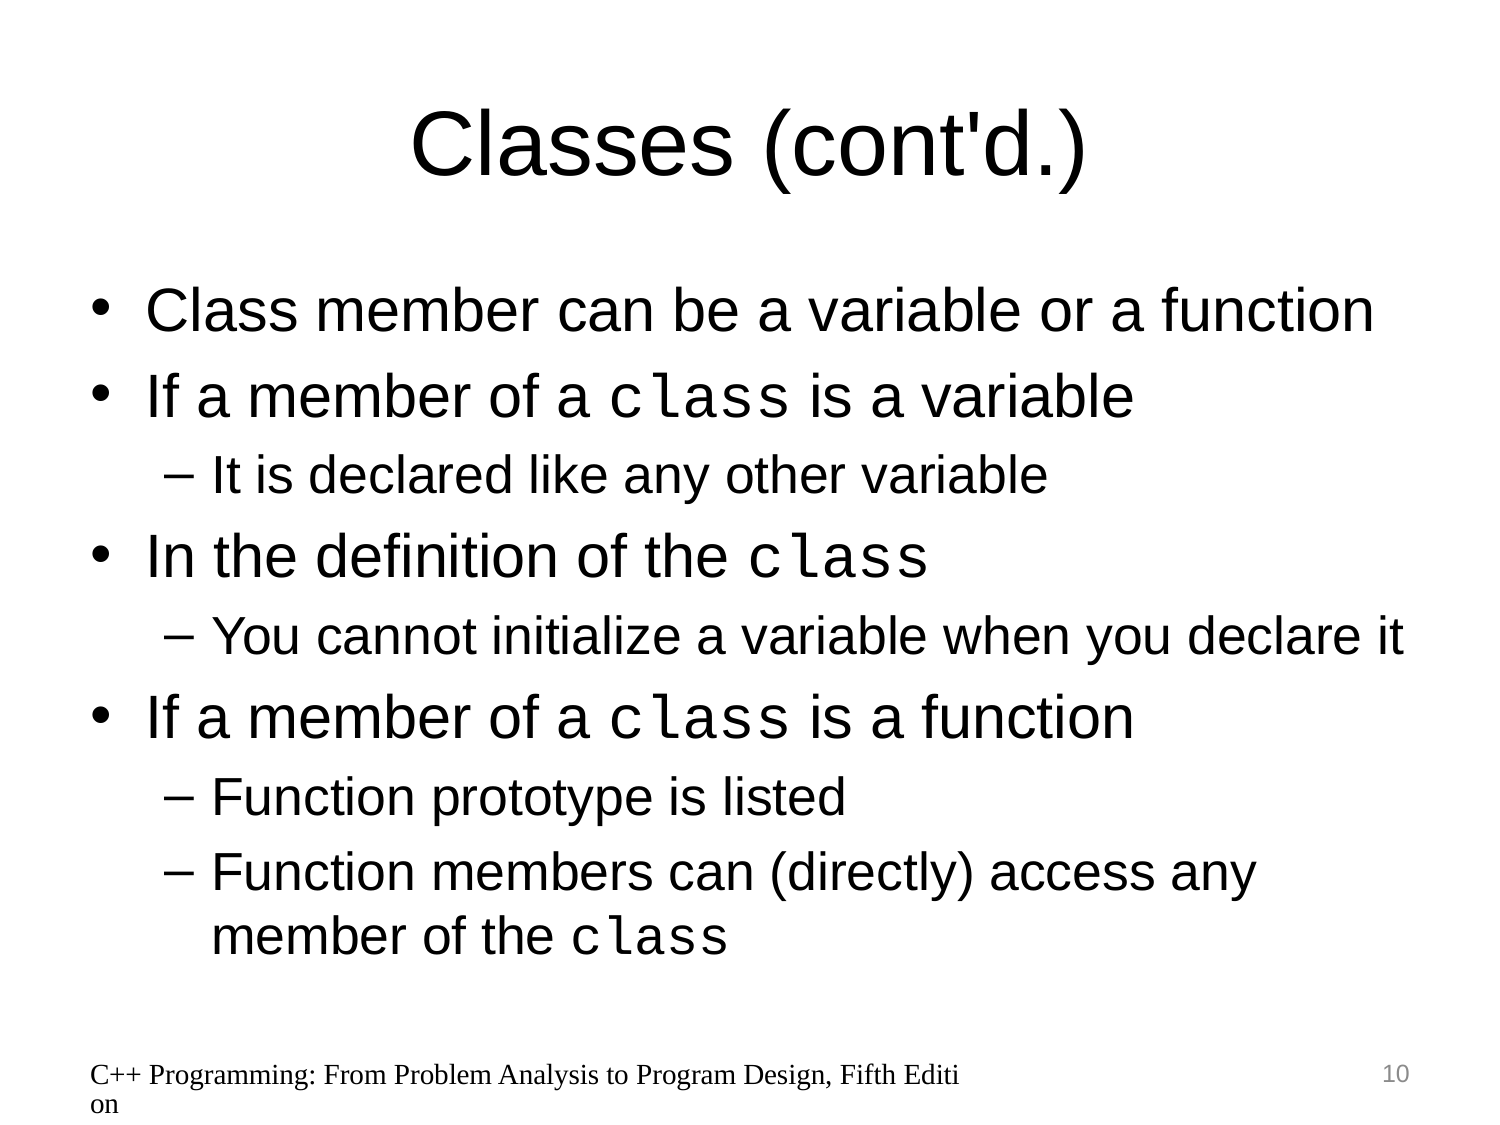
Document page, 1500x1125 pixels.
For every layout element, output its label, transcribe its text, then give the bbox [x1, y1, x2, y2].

list Class member can be a variable or a function If a member of a class is a variable It is declared like any other variable In the definition of the class You cannot initialize a variable when you declare it If a member of a class is a function Function prototype is listed Function members can (directly) access any member of the class [74, 262, 1426, 1006]
slide_number 10 [1074, 1042, 1425, 1103]
title Classes (cont'd.) [74, 44, 1426, 233]
footer C++ Programming: From Problem Analysis to Program Design, Fifth Edition [75, 1042, 988, 1103]
